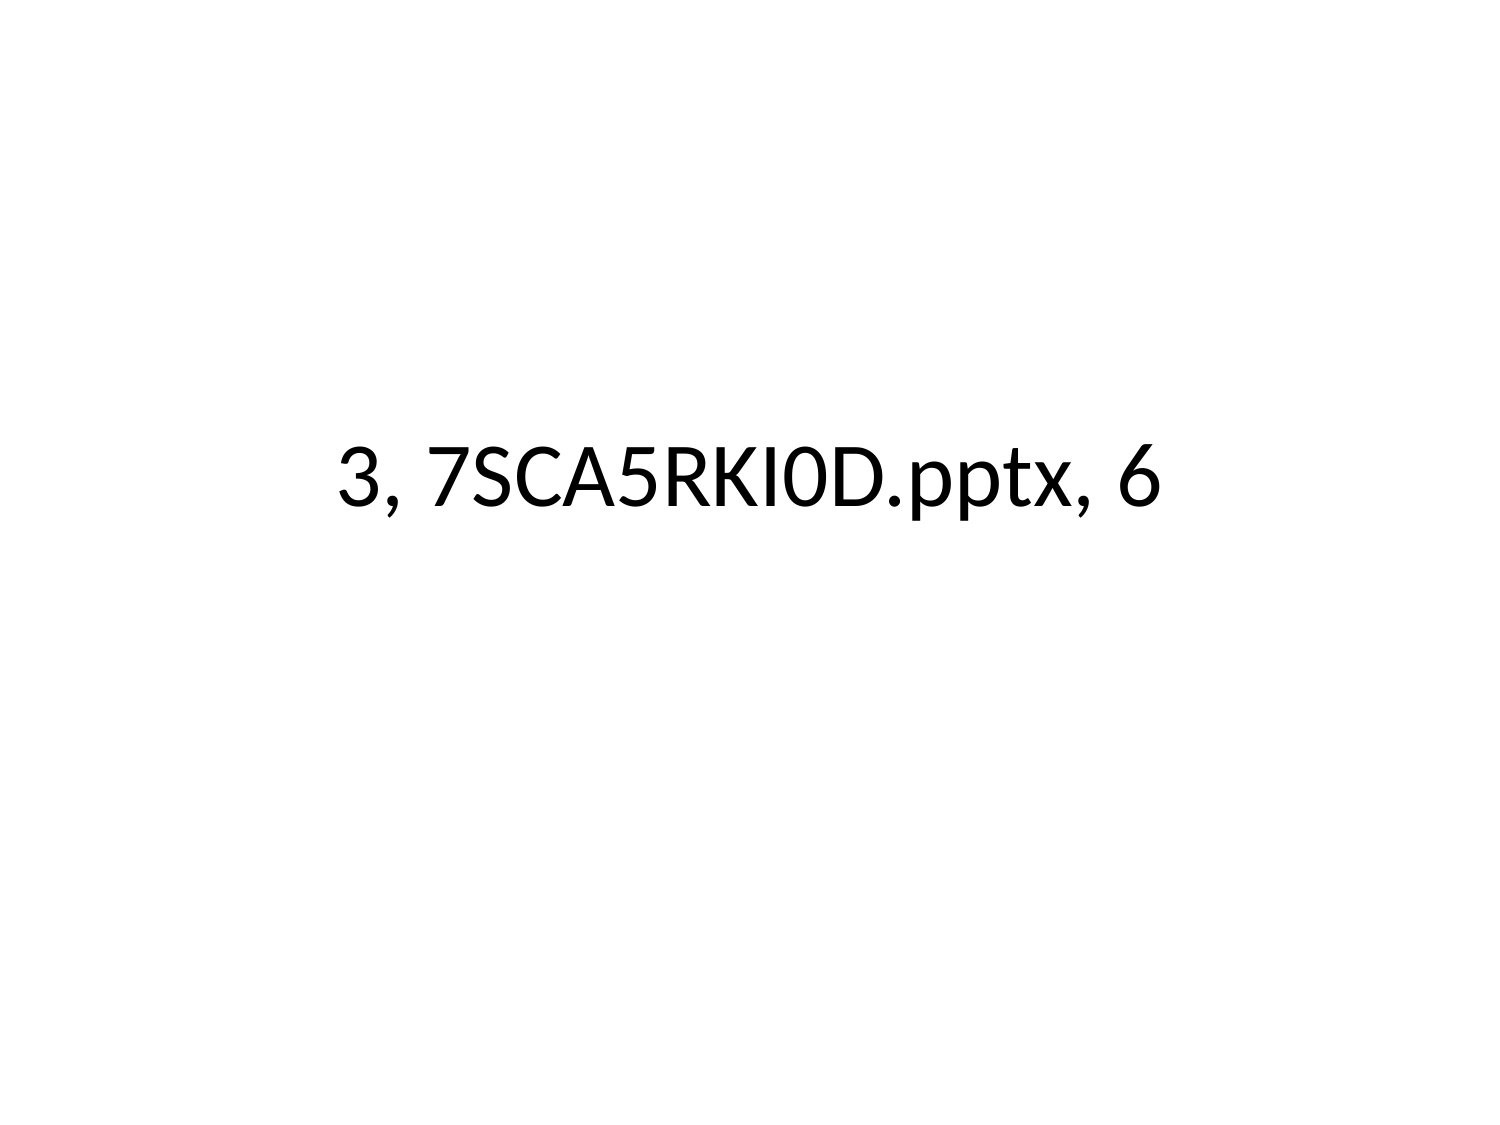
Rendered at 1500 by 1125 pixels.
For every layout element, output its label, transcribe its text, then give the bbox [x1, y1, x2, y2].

title 3, 7SCA5RKI0D.pptx, 6 [112, 349, 1388, 591]
